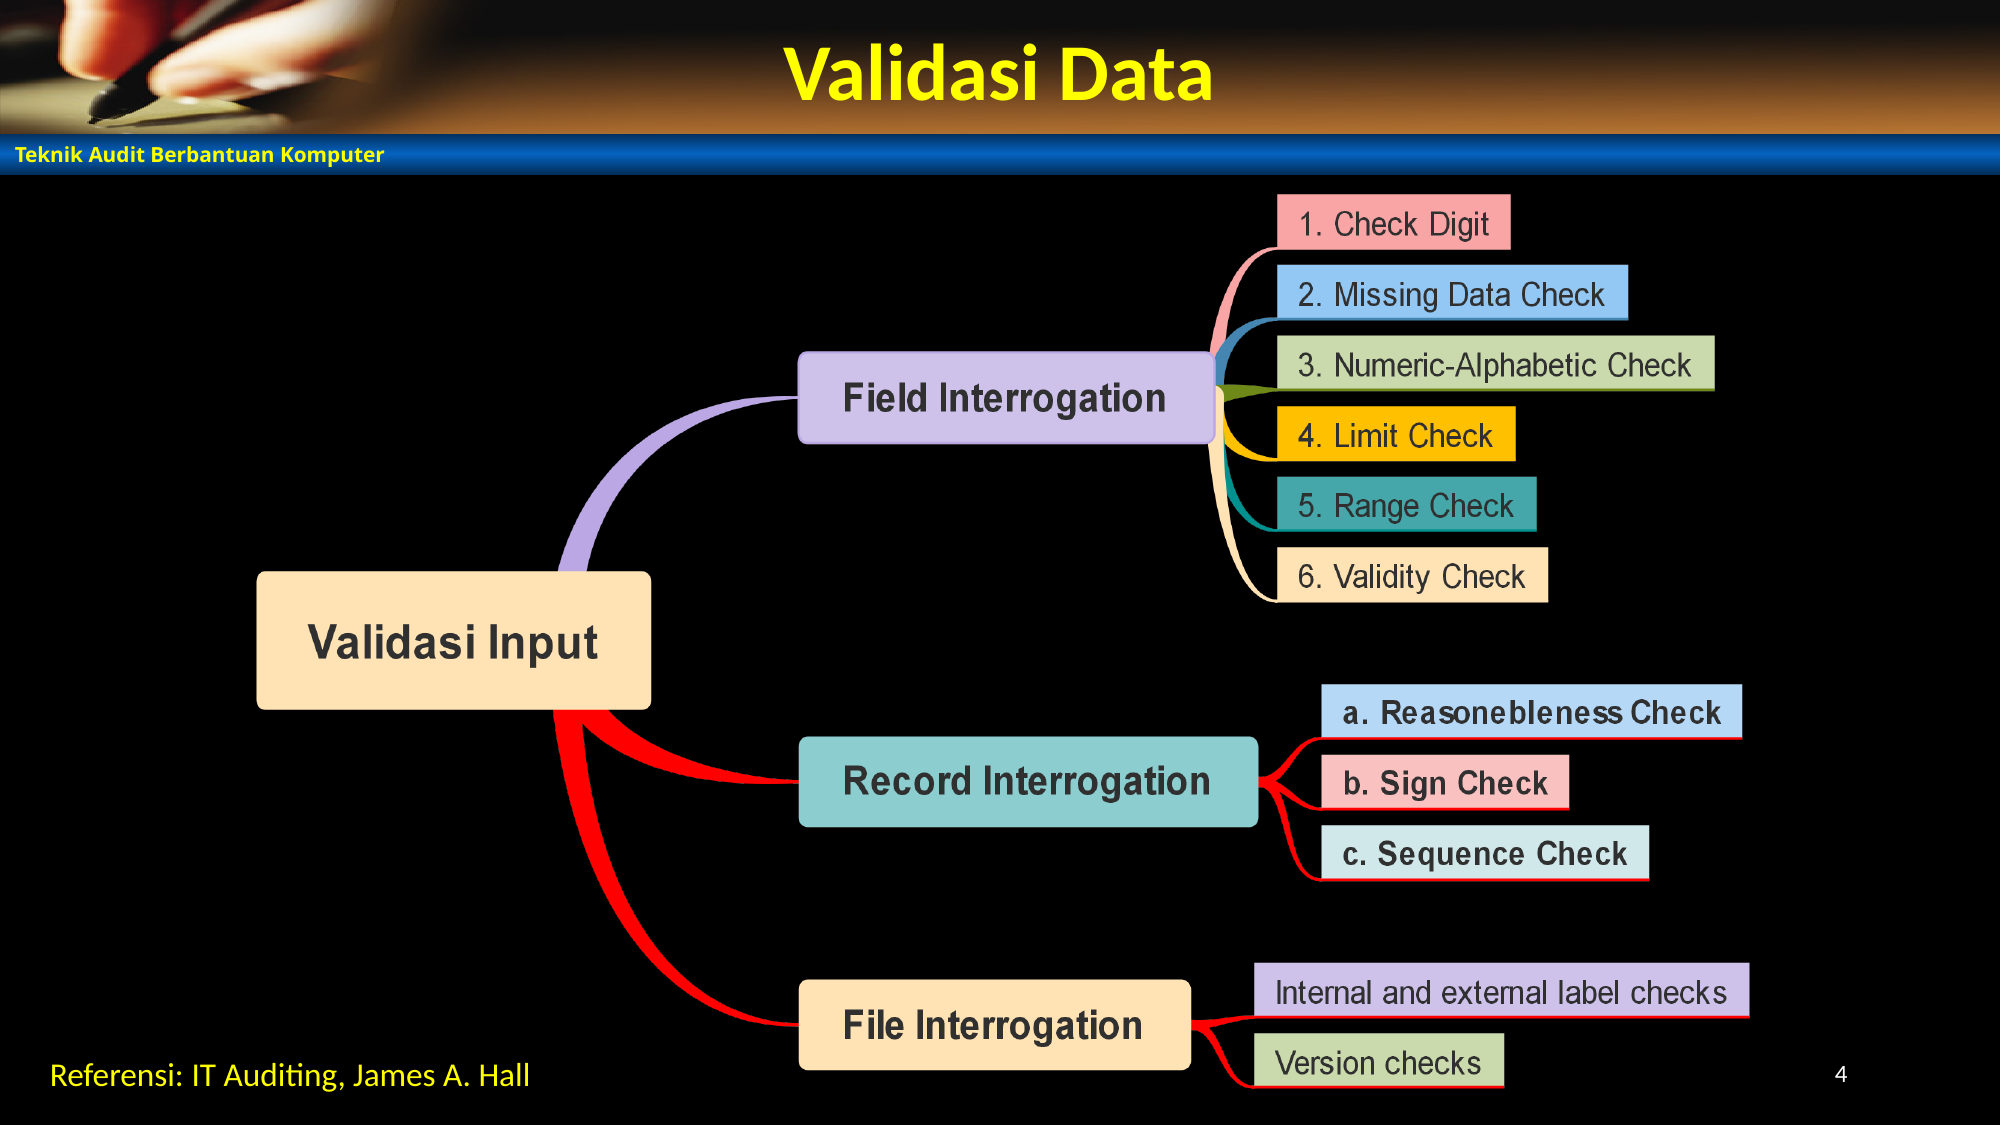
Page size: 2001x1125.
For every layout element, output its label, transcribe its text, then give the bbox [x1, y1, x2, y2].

slide_number 4 [1412, 1042, 1863, 1103]
picture [0, 0, 2000, 134]
text_box Referensi: IT Auditing, James A. Hall [34, 1046, 227, 1101]
title Validasi Data [137, 23, 1863, 126]
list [227, 178, 1773, 1102]
